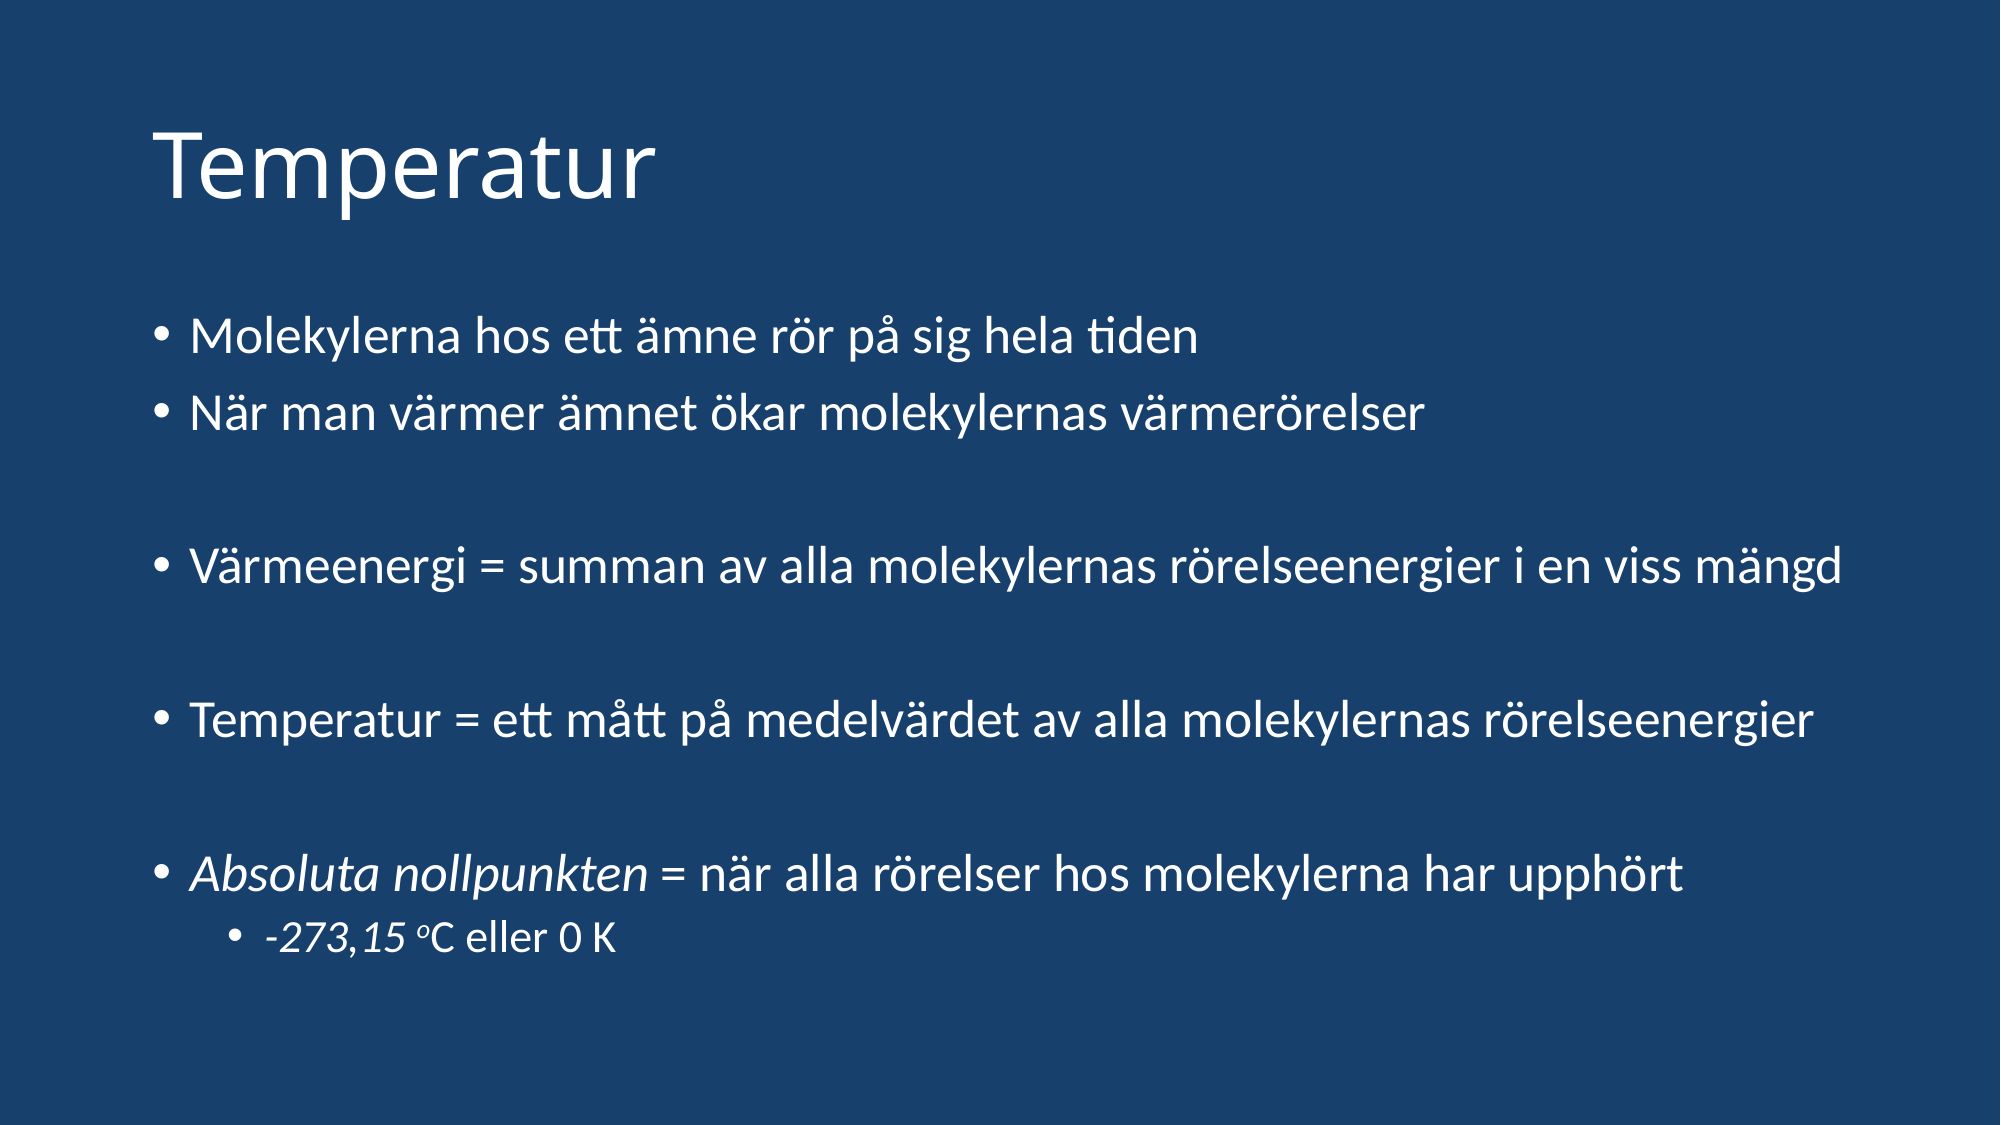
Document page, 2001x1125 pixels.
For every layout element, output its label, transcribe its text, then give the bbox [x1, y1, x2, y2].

title Temperatur [137, 59, 1863, 278]
list Molekylerna hos ett ämne rör på sig hela tiden När man värmer ämnet ökar molekylernas värmerörelser Värmeenergi = summan av alla molekylernas rörelseenergier i en viss mängd Temperatur = ett mått på medelvärdet av alla molekylernas rörelseenergier Absoluta nollpunkten = när alla rörelser hos molekylerna har upphört -273,15 oC eller 0 K [137, 299, 1863, 1014]
